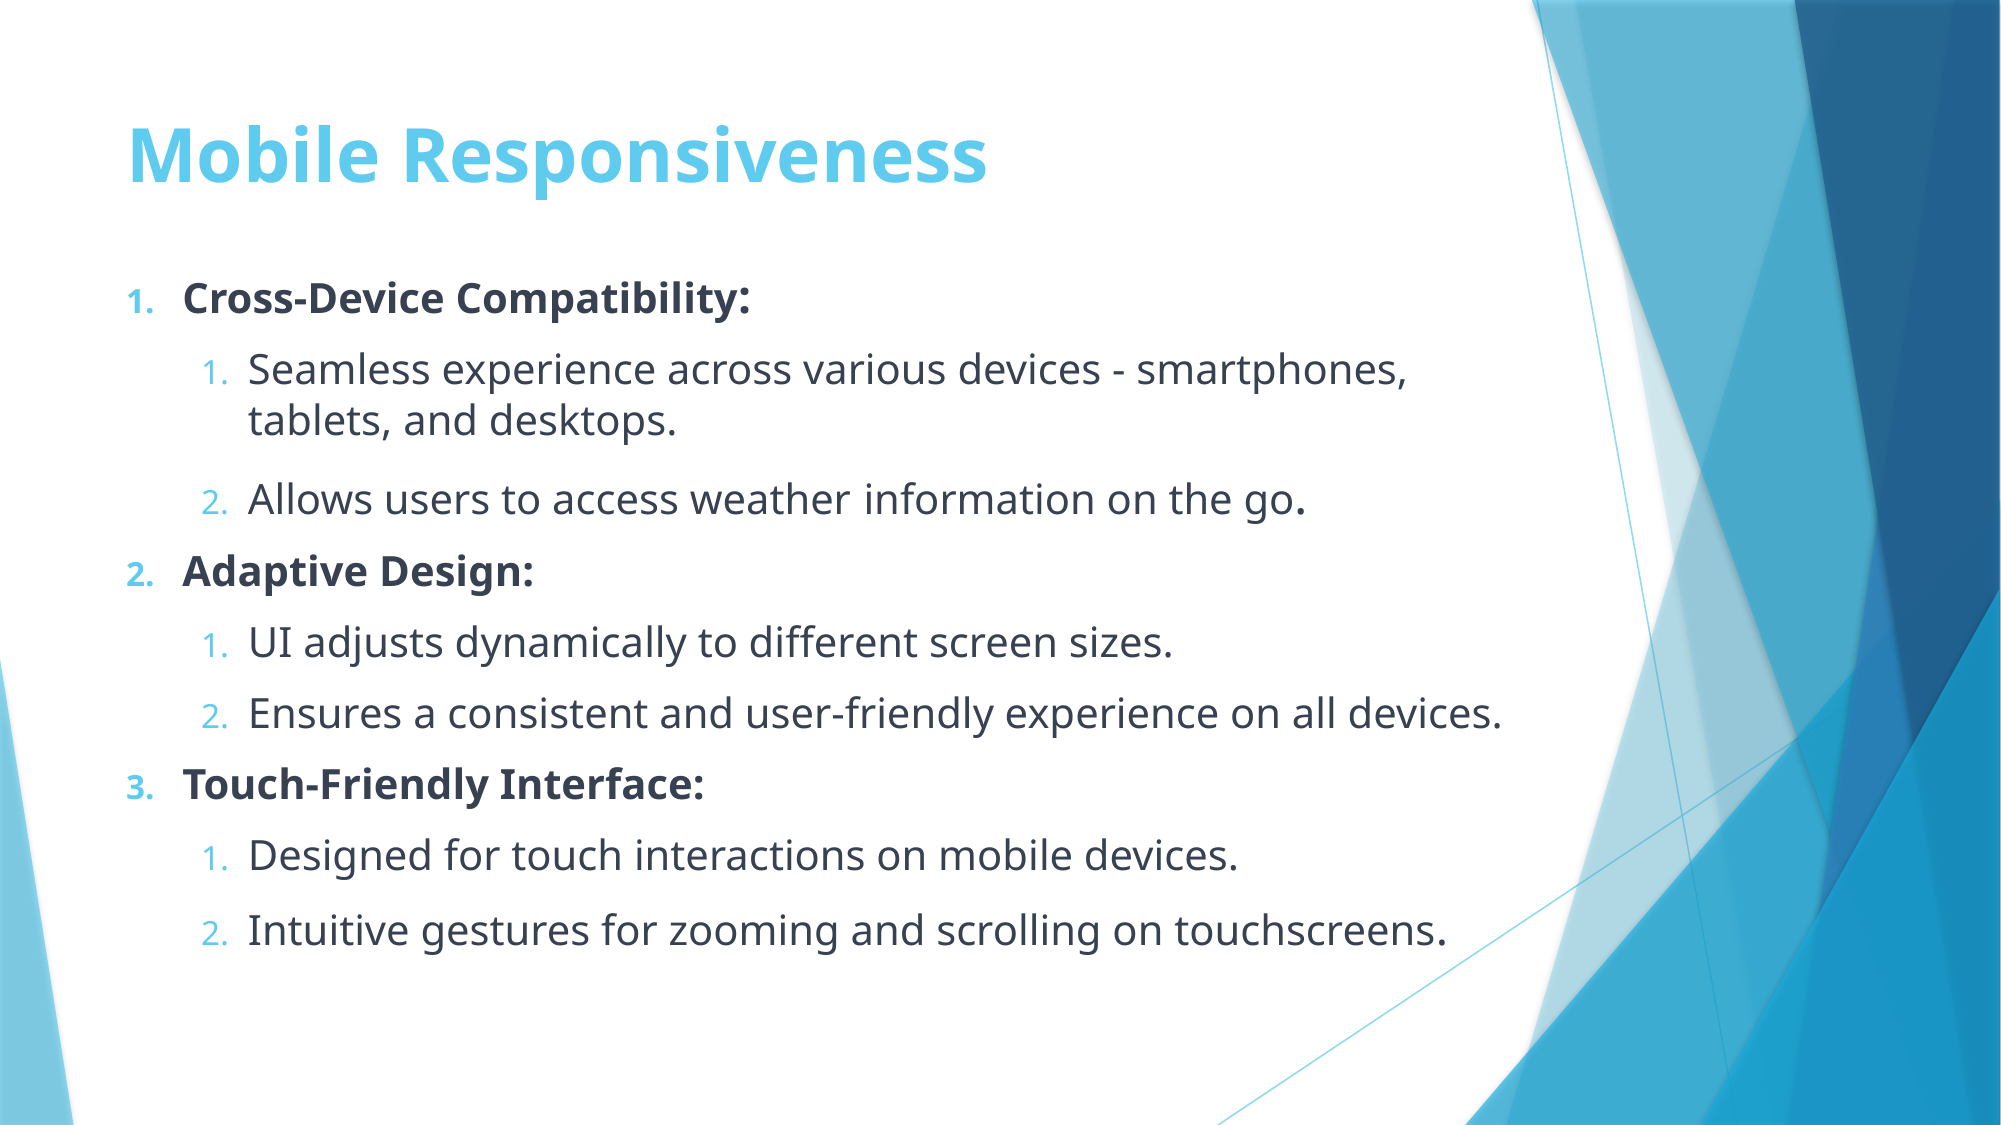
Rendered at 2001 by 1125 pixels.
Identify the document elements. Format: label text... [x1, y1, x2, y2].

list Cross-Device Compatibility: Seamless experience across various devices - smartphones, tablets, and desktops. Allows users to access weather information on the go. Adaptive Design: UI adjusts dynamically to different screen sizes. Ensures a consistent and user-friendly experience on all devices. Touch-Friendly Interface: Designed for touch interactions on mobile devices. Intuitive gestures for zooming and scrolling on touchscreens. [111, 260, 1522, 992]
title Mobile Responsiveness [111, 99, 1522, 260]
